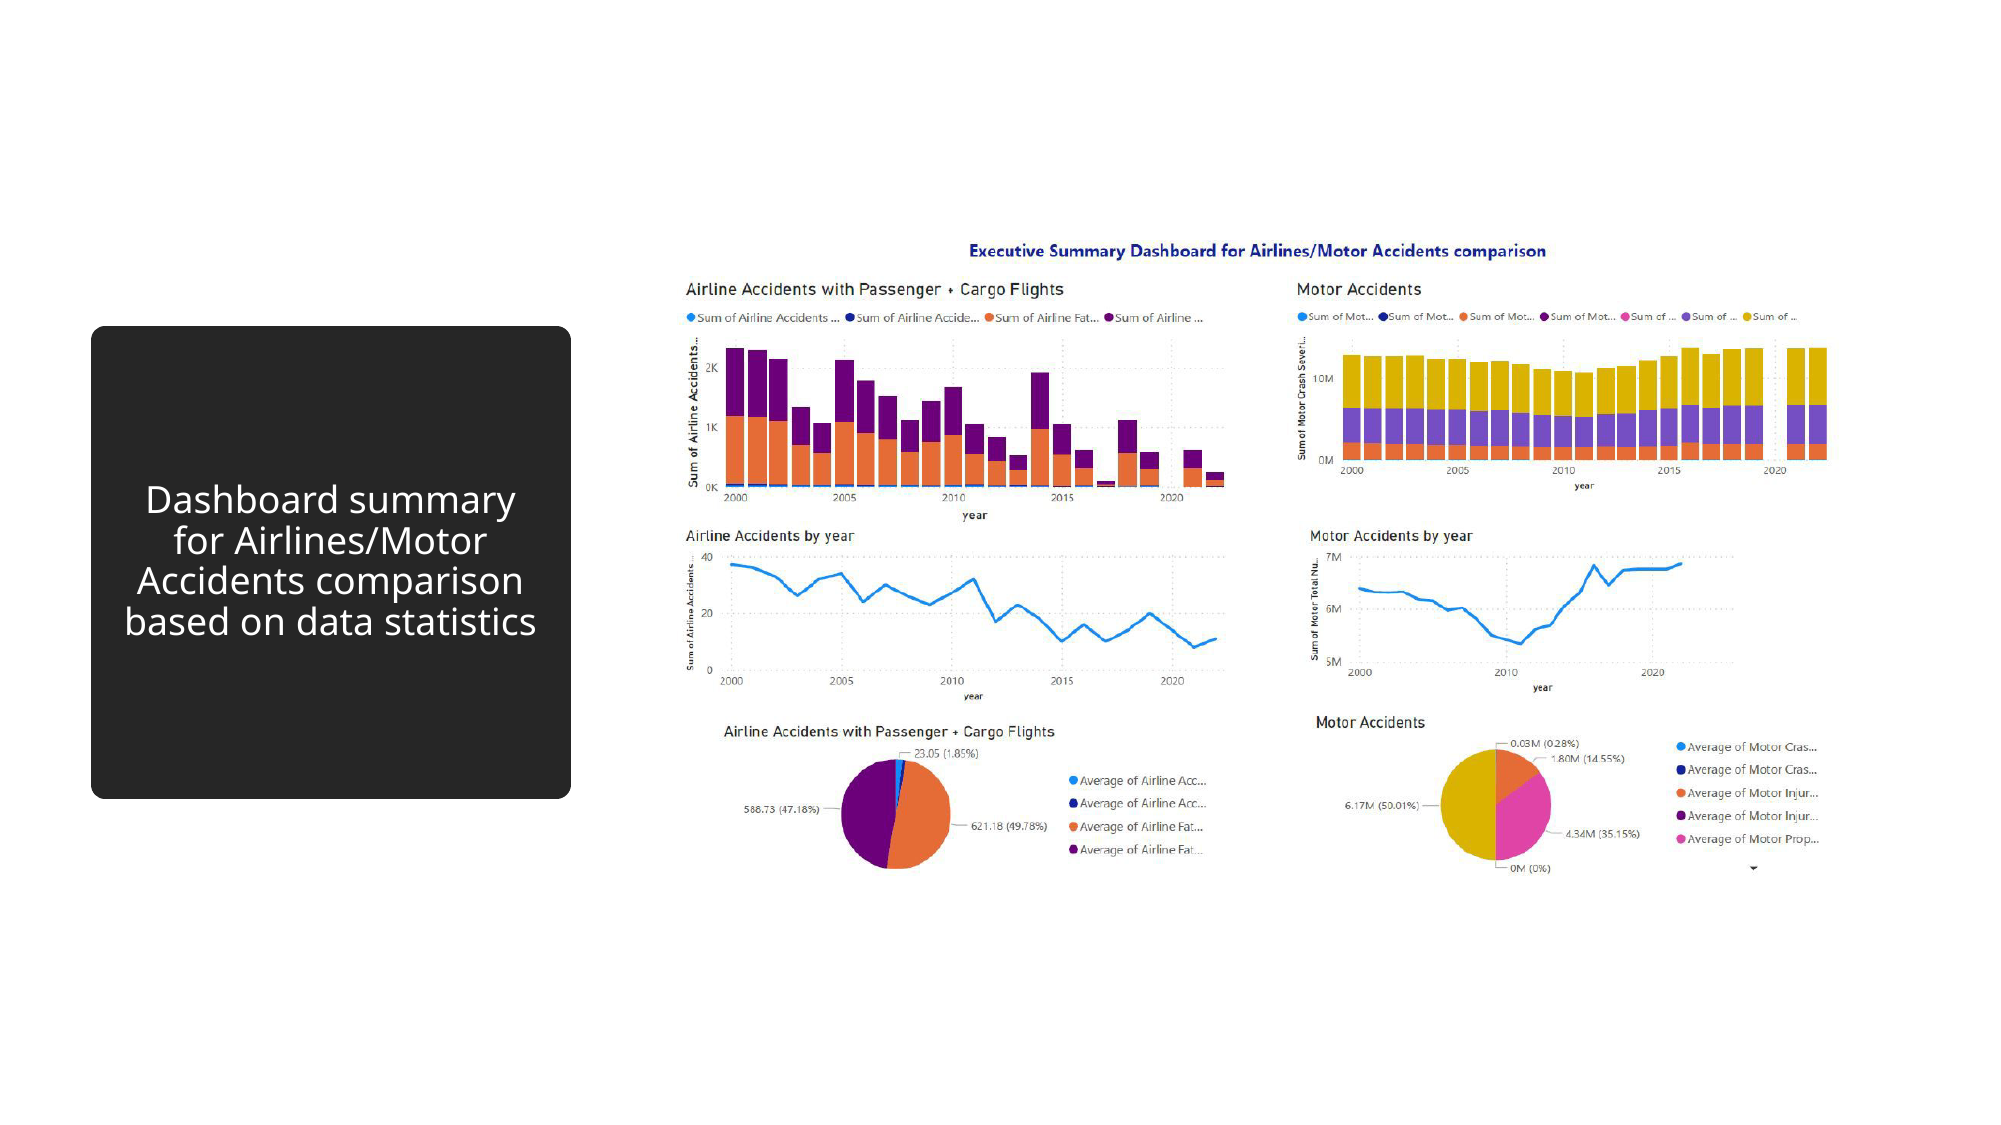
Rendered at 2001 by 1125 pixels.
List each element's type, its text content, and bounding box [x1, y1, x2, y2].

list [662, 240, 1842, 884]
title Dashboard summary for Airlines/Motor Accidents comparison based on data statistics [105, 340, 557, 785]
